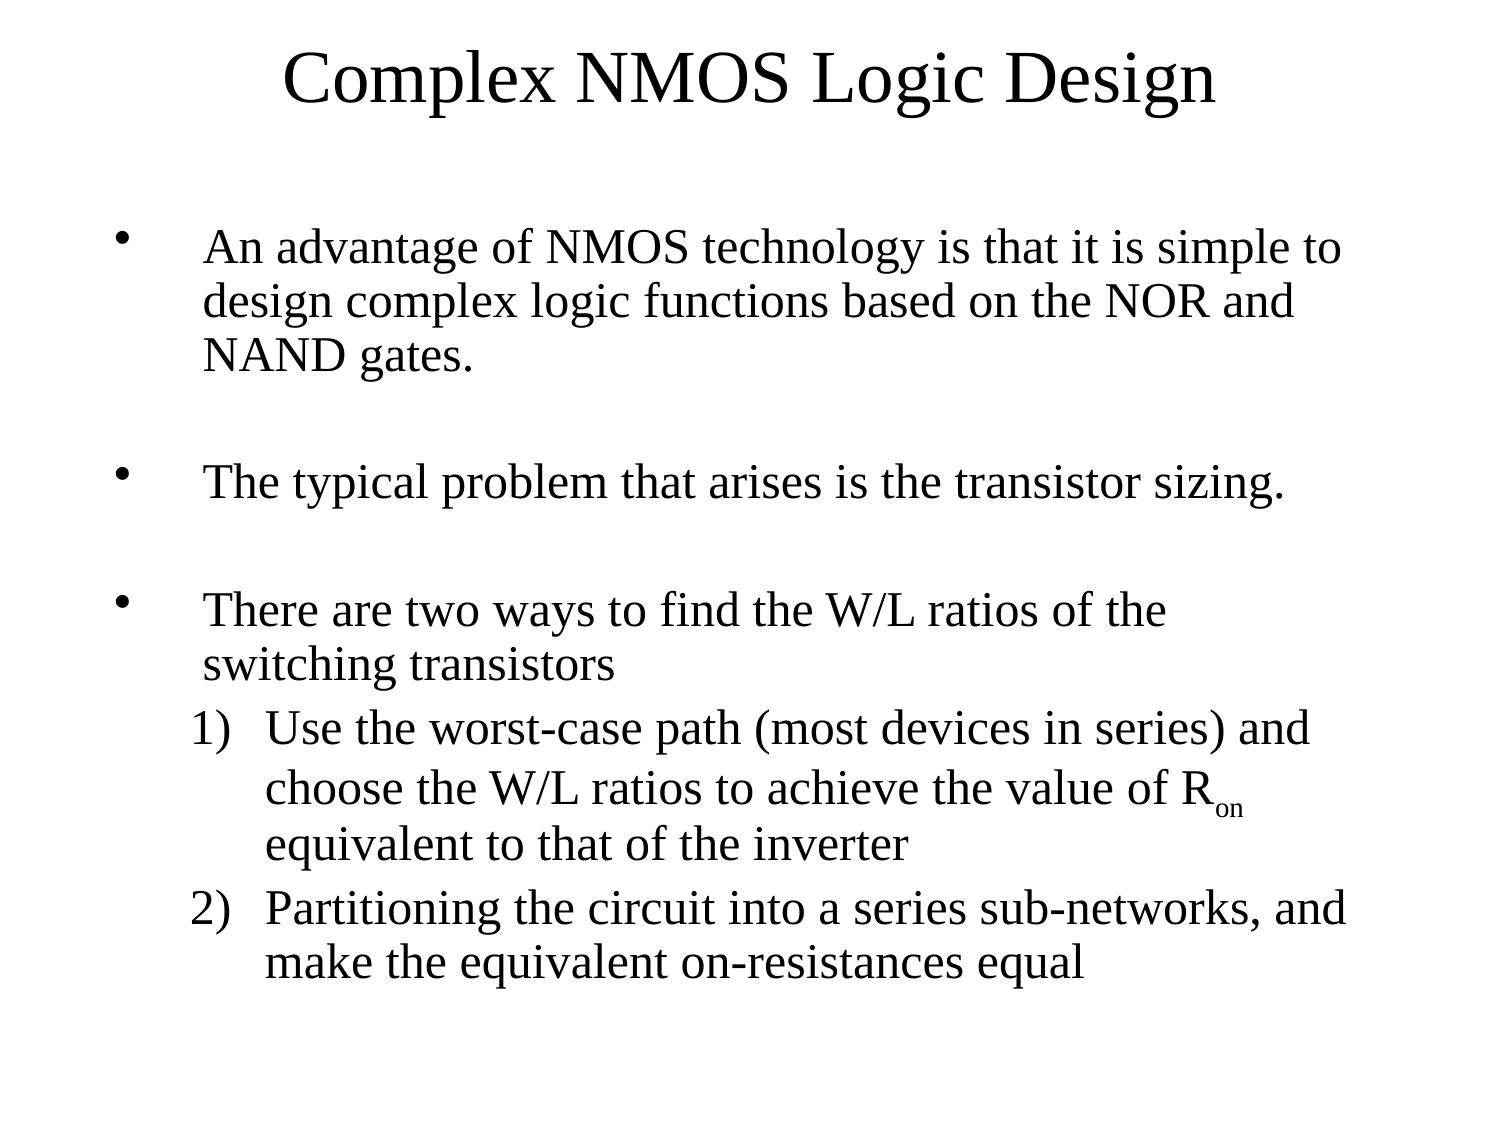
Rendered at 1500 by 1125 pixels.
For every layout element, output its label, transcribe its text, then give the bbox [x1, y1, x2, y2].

list An advantage of NMOS technology is that it is simple to design complex logic functions based on the NOR and NAND gates. The typical problem that arises is the transistor sizing. There are two ways to find the W/L ratios of the switching transistors Use the worst-case path (most devices in series) and choose the W/L ratios to achieve the value of Ron equivalent to that of the inverter Partitioning the circuit into a series sub-networks, and make the equivalent on-resistances equal [99, 212, 1376, 1013]
text_box Complex NMOS Logic Design [112, 0, 1388, 163]
